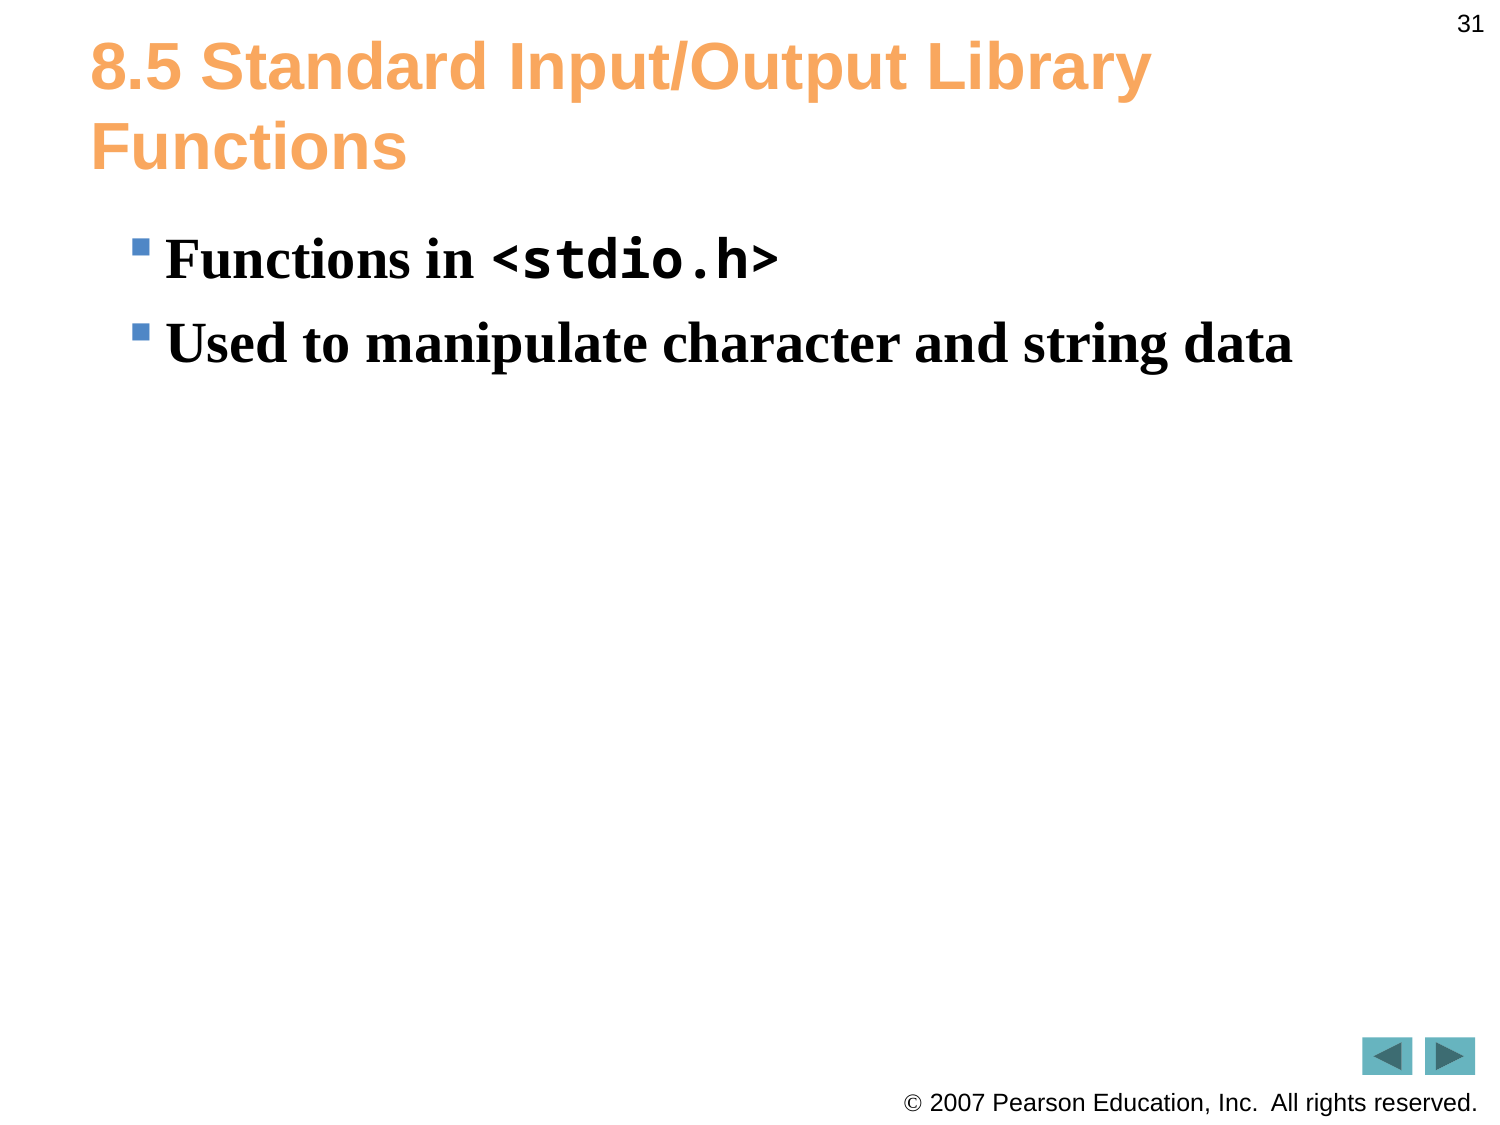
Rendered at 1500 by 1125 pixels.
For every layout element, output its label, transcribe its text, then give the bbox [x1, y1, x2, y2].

list Functions in <stdio.h> Used to manipulate character and string data [112, 212, 1425, 955]
slide_number 31 [1149, 0, 1500, 79]
title 8.5 Standard Input/Output Library Functions [75, 12, 1425, 200]
